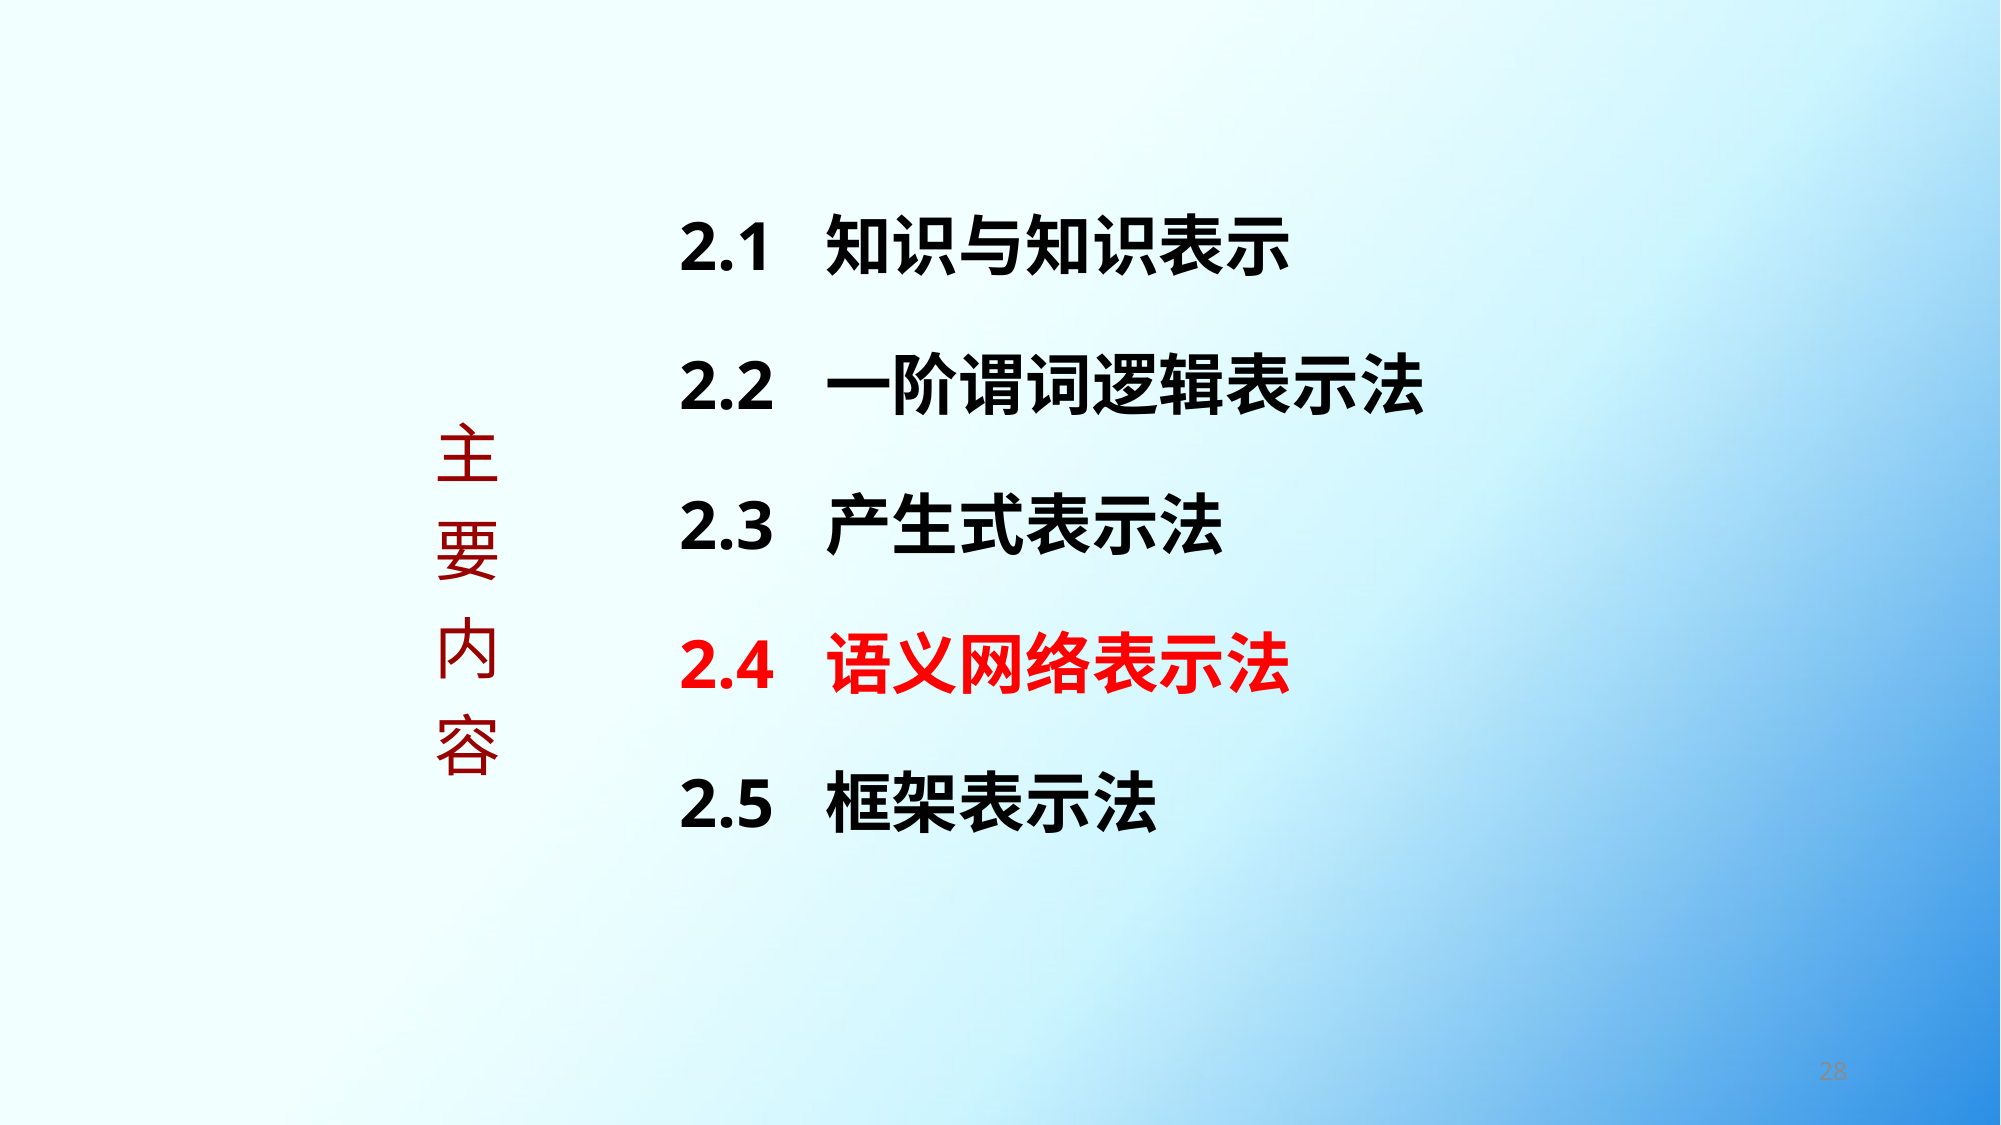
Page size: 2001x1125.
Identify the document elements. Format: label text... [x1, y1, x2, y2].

text_box 2.3 产生式表示法 [664, 451, 1520, 590]
text_box 2.4 语义网络表示法 [664, 590, 1520, 730]
text_box 2.2 一阶谓词逻辑表示法 [664, 315, 1520, 451]
text_box 2.1 知识与知识表示 [664, 172, 1520, 315]
slide_number 28 [1412, 1042, 1863, 1103]
picture [0, 0, 2001, 1125]
text_box 2.5 框架表示法 [664, 730, 1520, 872]
title 主 要 内 容 [385, 314, 535, 882]
